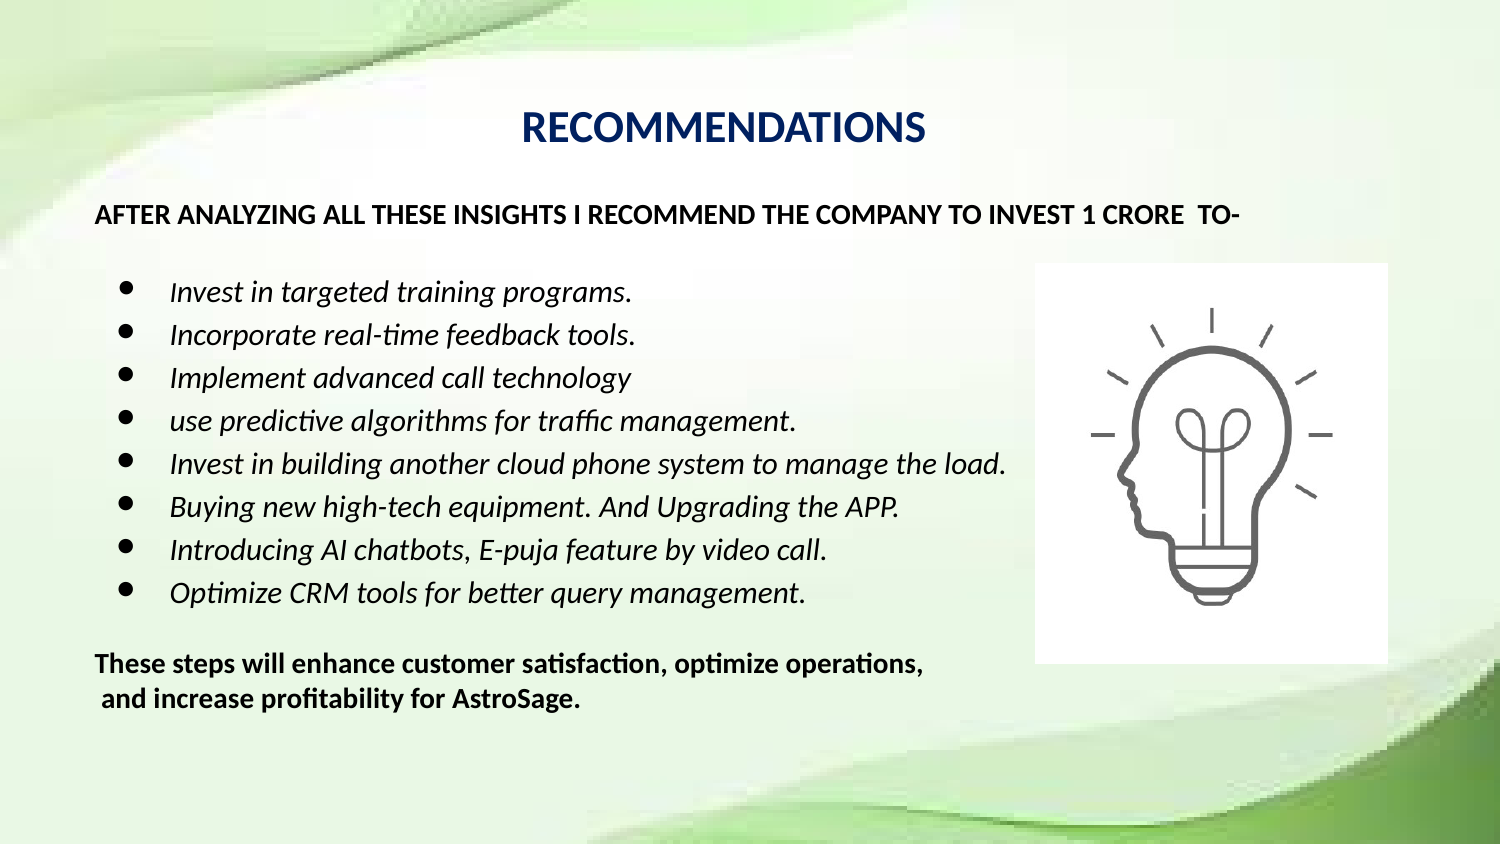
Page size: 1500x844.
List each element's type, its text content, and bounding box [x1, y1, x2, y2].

picture [0, 0, 1500, 844]
text_box AFTER ANALYZING ALL THESE INSIGHTS I RECOMMEND THE COMPANY TO INVEST 1 CRORE TO- Invest in targeted training programs. Incorporate real-time feedback tools. Implement advanced call technology use predictive algorithms for traffic management. Invest in building another cloud phone system to manage the load. Buying new high-tech equipment. And Upgrading the APP. Introducing AI chatbots, E-puja feature by video call. Optimize CRM tools for better query management. These steps will enhance customer satisfaction, optimize operations, and increase profitability for AstroSage. [83, 189, 1462, 721]
text_box RECOMMENDATIONS [445, 77, 1002, 158]
